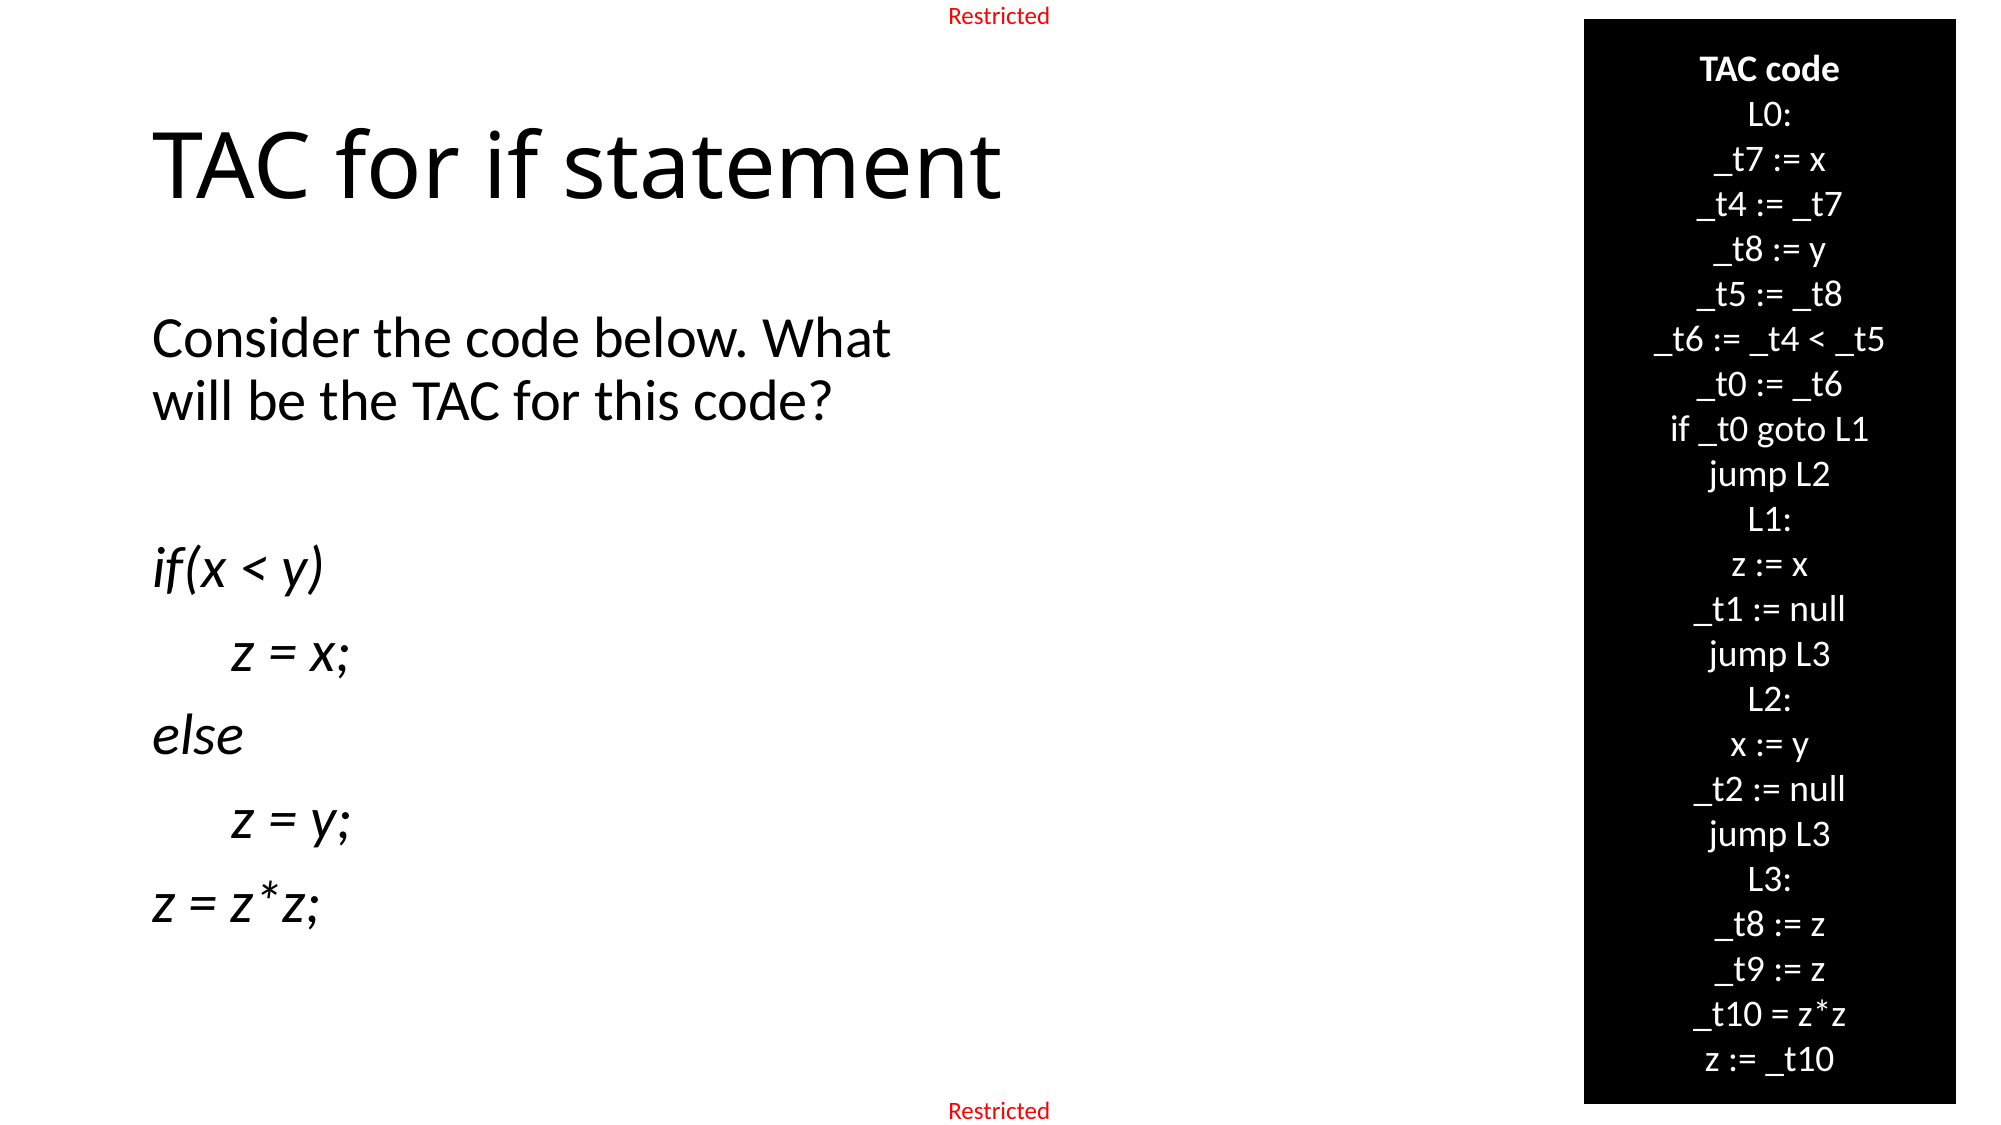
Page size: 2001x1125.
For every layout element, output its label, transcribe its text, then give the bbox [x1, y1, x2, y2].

title TAC for if statement [137, 59, 1584, 278]
list Consider the code below. What will be the TAC for this code? if(x < y) z = x; else z = y; z = z*z; [137, 299, 1000, 1014]
text_box TAC code L0: _t7 := x _t4 := _t7 _t8 := y _t5 := _t8 _t6 := _t4 < _t5 _t0 := _t6 if _t0 goto L1 jump L2 L1: z := x _t1 := null jump L3 L2: x := y _t2 := null jump L3 L3: _t8 := z _t9 := z _t10 = z*z z := _t10 [1584, 19, 1956, 1104]
